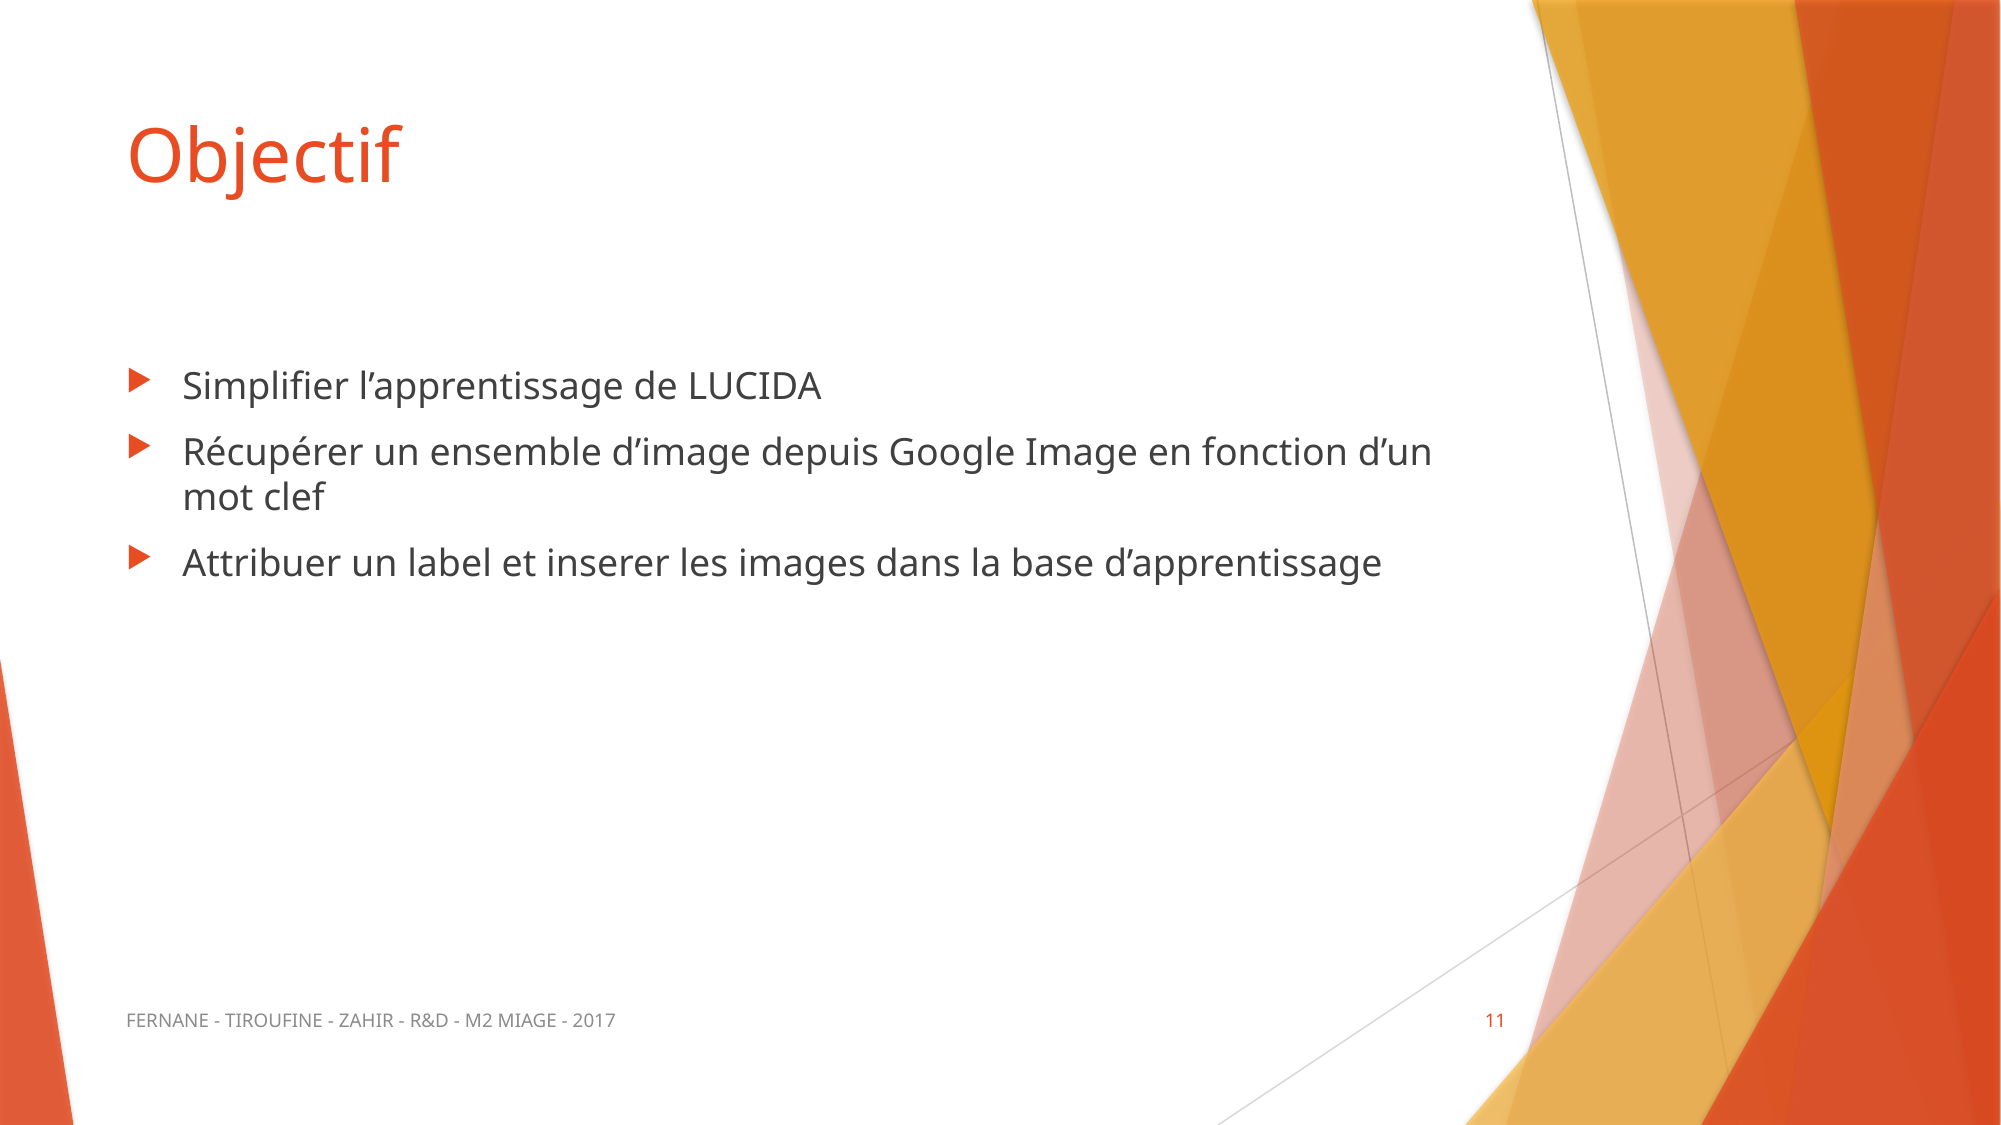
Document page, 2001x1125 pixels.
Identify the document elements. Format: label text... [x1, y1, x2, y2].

title Objectif [111, 99, 1522, 317]
footer FERNANE - TIROUFINE - ZAHIR - R&D - M2 MIAGE - 2017 [111, 991, 1145, 1051]
slide_number 11 [1409, 991, 1522, 1051]
list Simplifier l’apprentissage de LUCIDA Récupérer un ensemble d’image depuis Google Image en fonction d’un mot clef Attribuer un label et inserer les images dans la base d’apprentissage [111, 354, 1522, 992]
